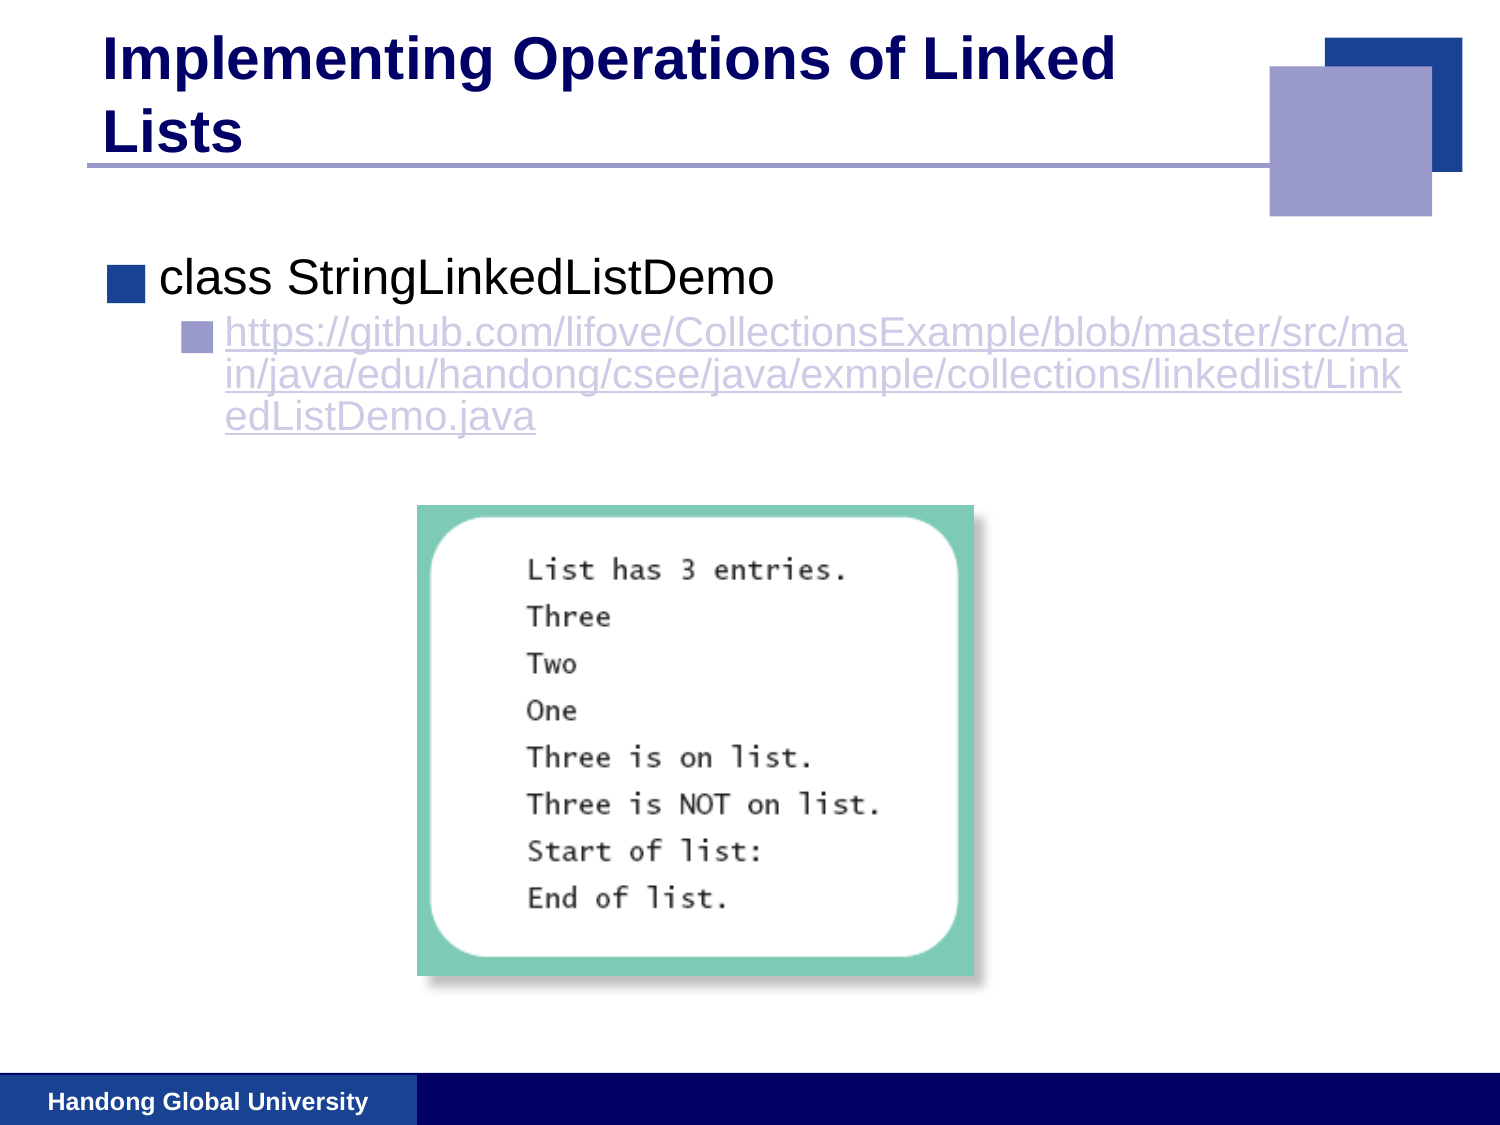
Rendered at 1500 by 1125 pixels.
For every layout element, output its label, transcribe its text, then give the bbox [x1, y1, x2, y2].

title Implementing Operations of Linked Lists [87, 46, 1238, 172]
list class StringLinkedListDemo https://github.com/lifove/CollectionsExample/blob/master/src/main/java/edu/handong/csee/java/exmple/collections/linkedlist/LinkedListDemo.java [87, 237, 1425, 1013]
picture [416, 505, 975, 976]
